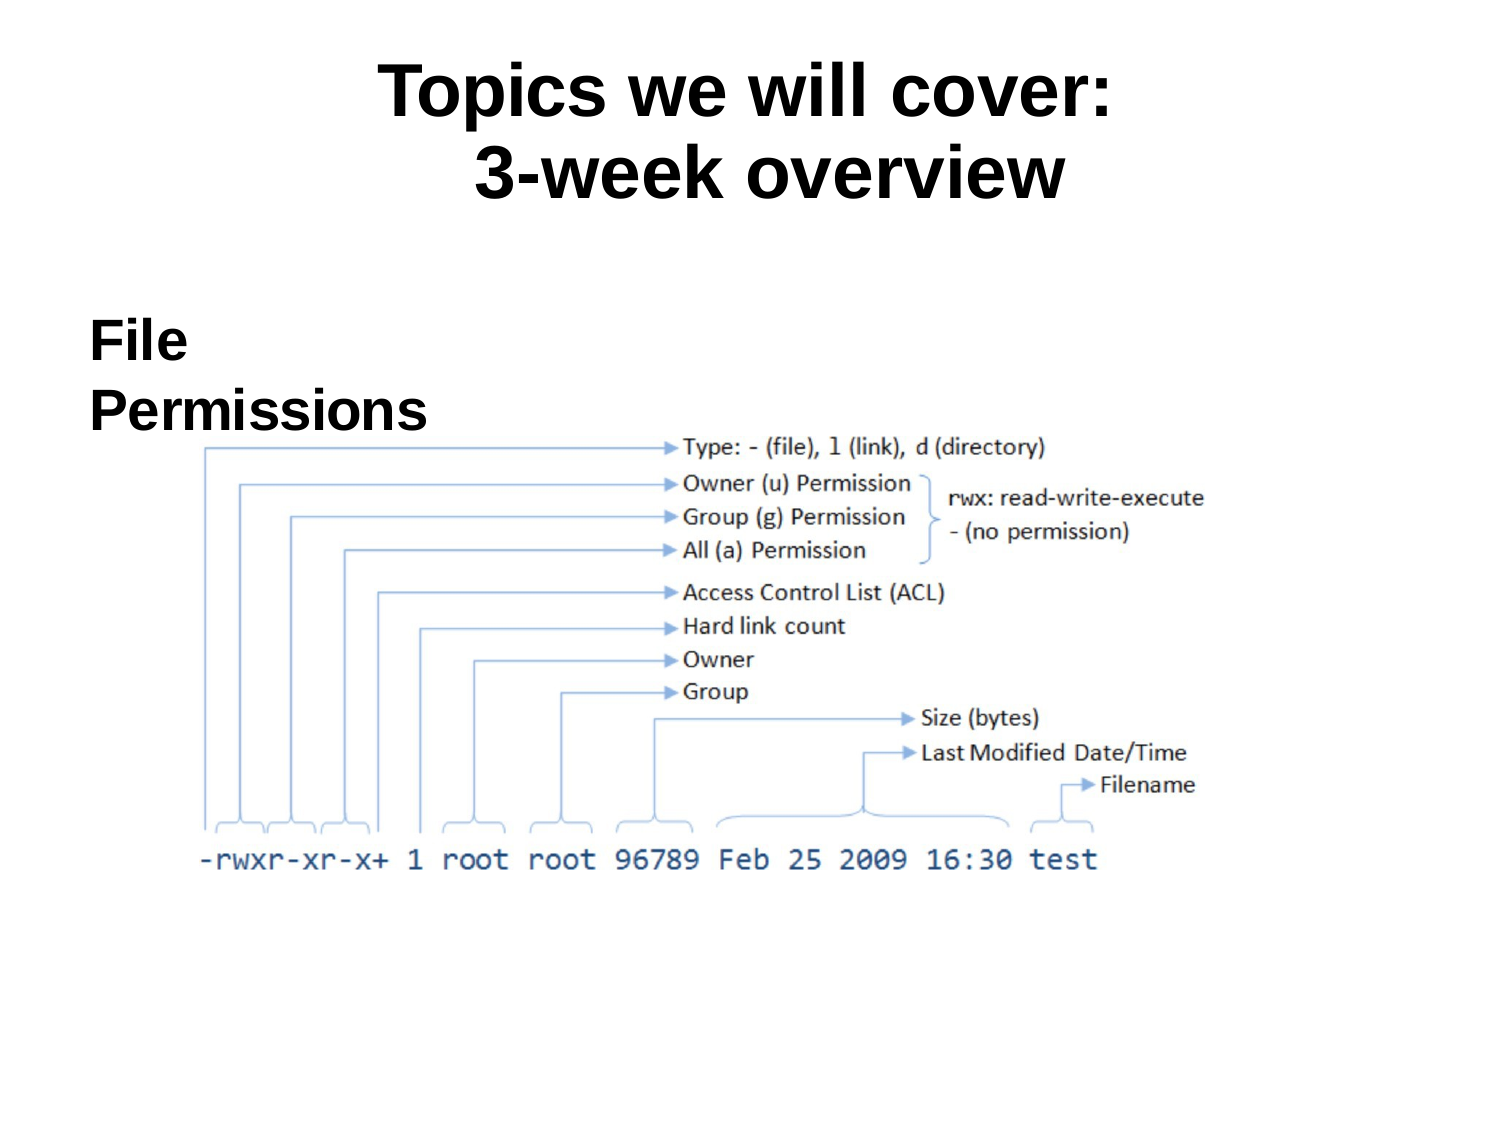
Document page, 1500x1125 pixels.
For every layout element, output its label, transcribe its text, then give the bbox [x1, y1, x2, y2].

text_box File Permissions [87, 300, 535, 443]
picture [199, 436, 1205, 870]
title Topics we will cover: 3-week overview [375, 38, 1125, 239]
